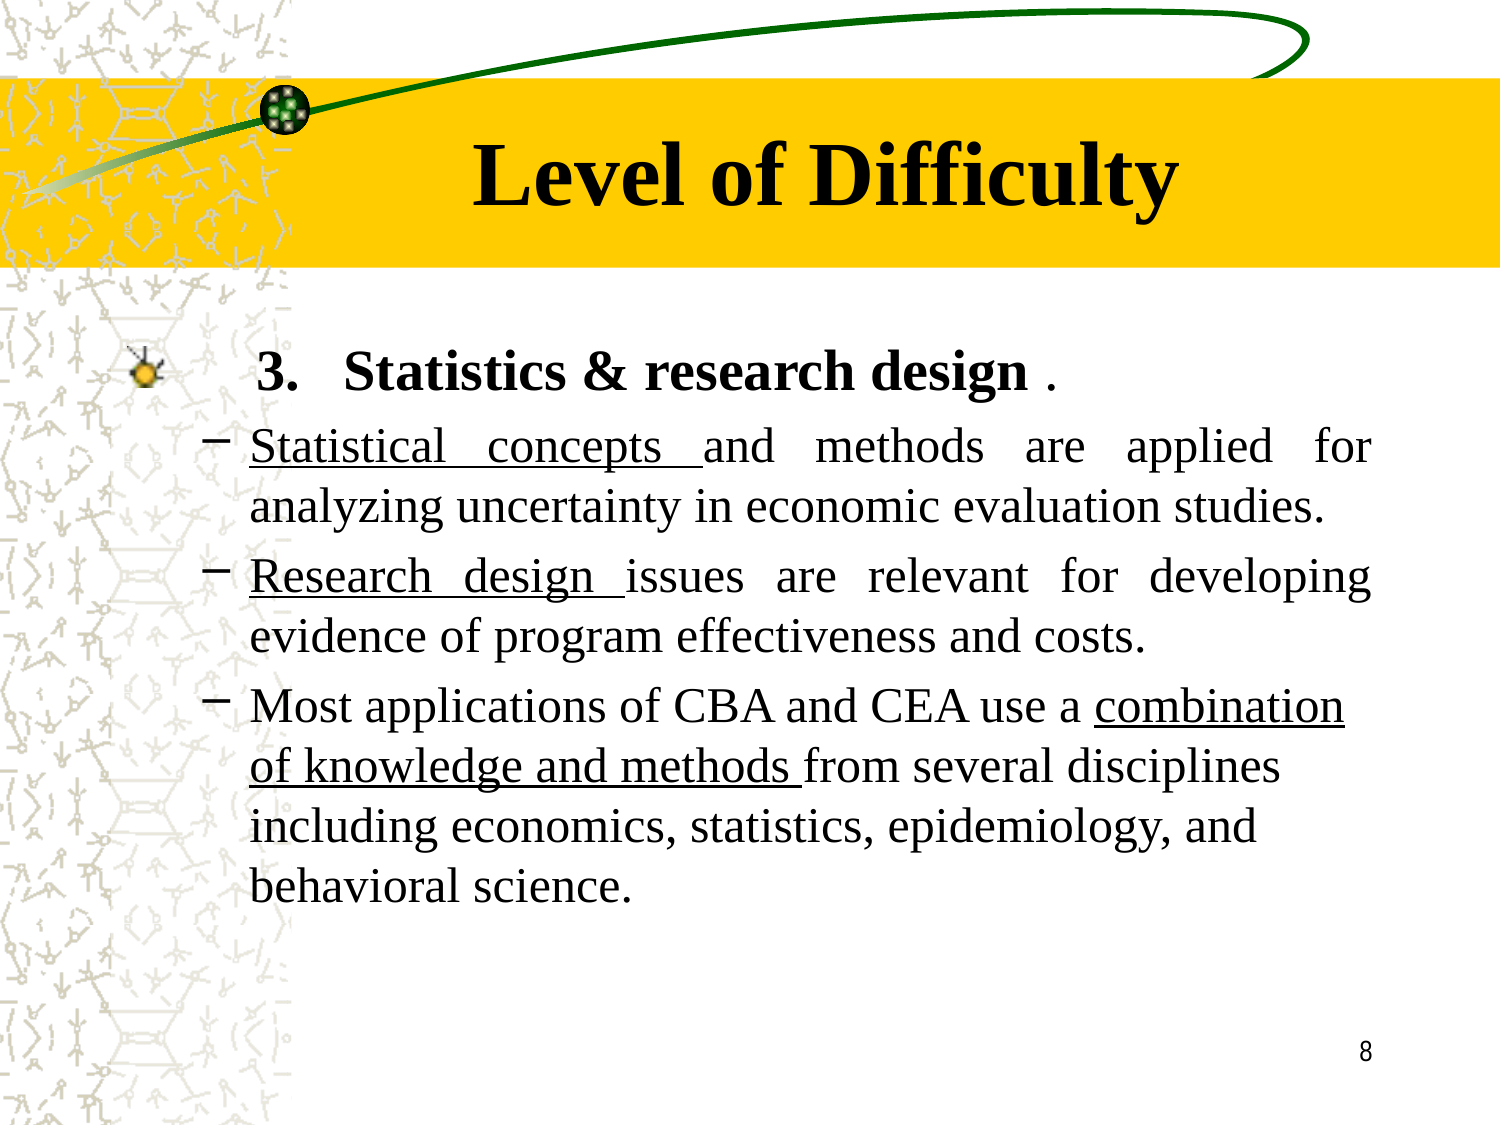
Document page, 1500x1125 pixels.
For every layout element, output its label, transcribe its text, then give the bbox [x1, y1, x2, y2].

picture [0, 0, 292, 1125]
list 3. Statistics & research design . Statistical concepts and methods are applied for analyzing uncertainty in economic evaluation studies. Research design issues are relevant for developing evidence of program effectiveness and costs. Most applications of CBA and CEA use a combination of knowledge and methods from several disciplines including economics, statistics, epidemiology, and behavioral science. [112, 324, 1388, 1001]
title Level of Difficulty [189, 74, 1465, 263]
slide_number 8 [1074, 1025, 1388, 1100]
picture [127, 346, 169, 388]
